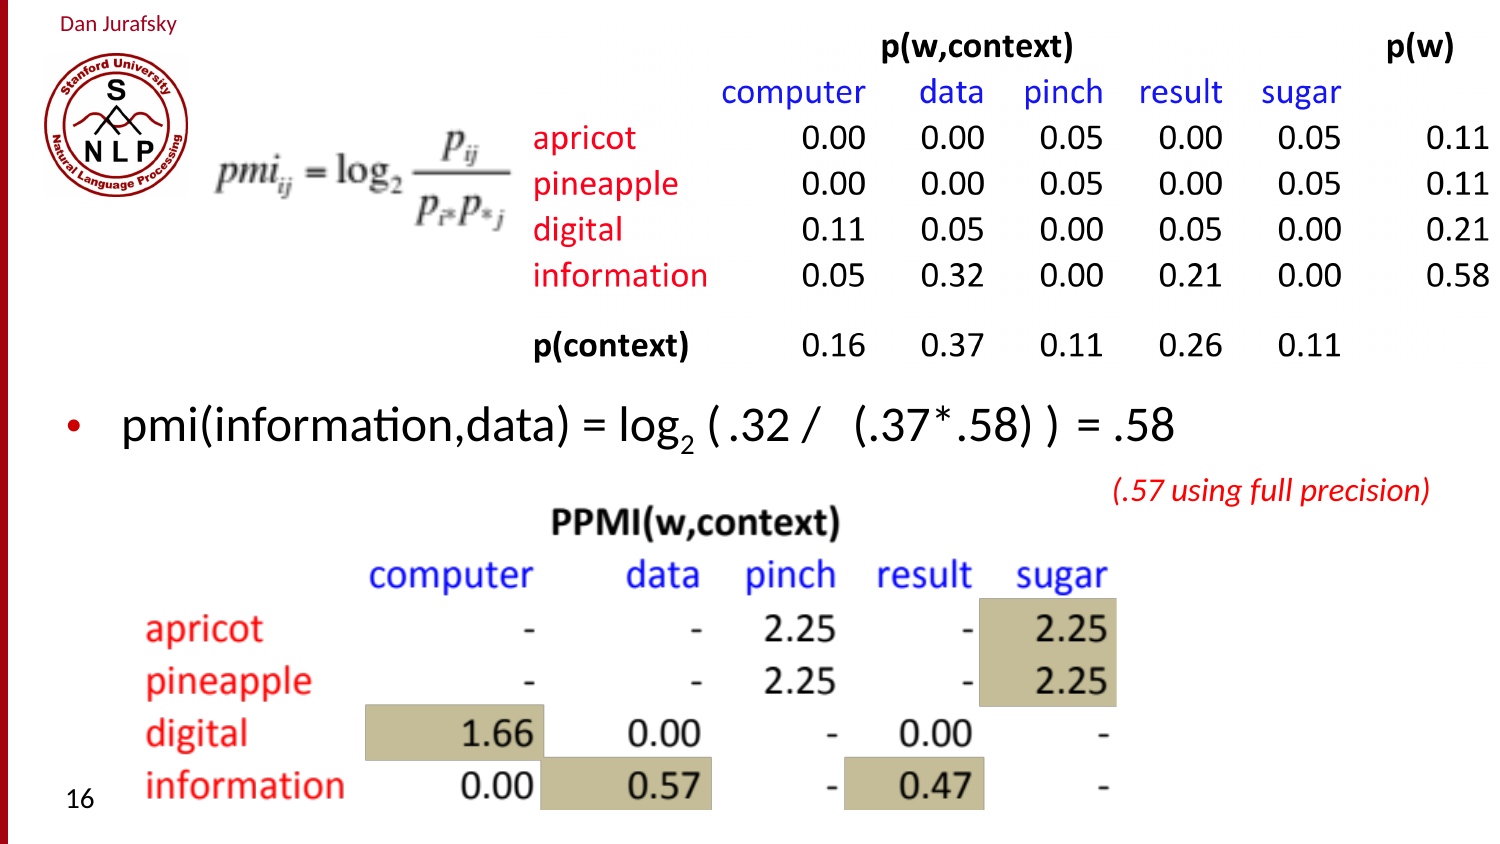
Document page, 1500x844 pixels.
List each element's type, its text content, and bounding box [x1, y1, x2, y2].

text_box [524, 21, 1499, 368]
text_box = .58 [1050, 384, 1429, 485]
slide_number 16 [49, 771, 376, 829]
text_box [137, 494, 1117, 810]
text_box .32 / [712, 384, 837, 460]
text_box (.37*.58) ) [837, 384, 1050, 485]
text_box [209, 110, 514, 235]
list pmi(information,data) = log2 ( [50, 384, 750, 485]
text_box (.57 using full precision) [1096, 461, 1447, 516]
picture [44, 53, 188, 197]
